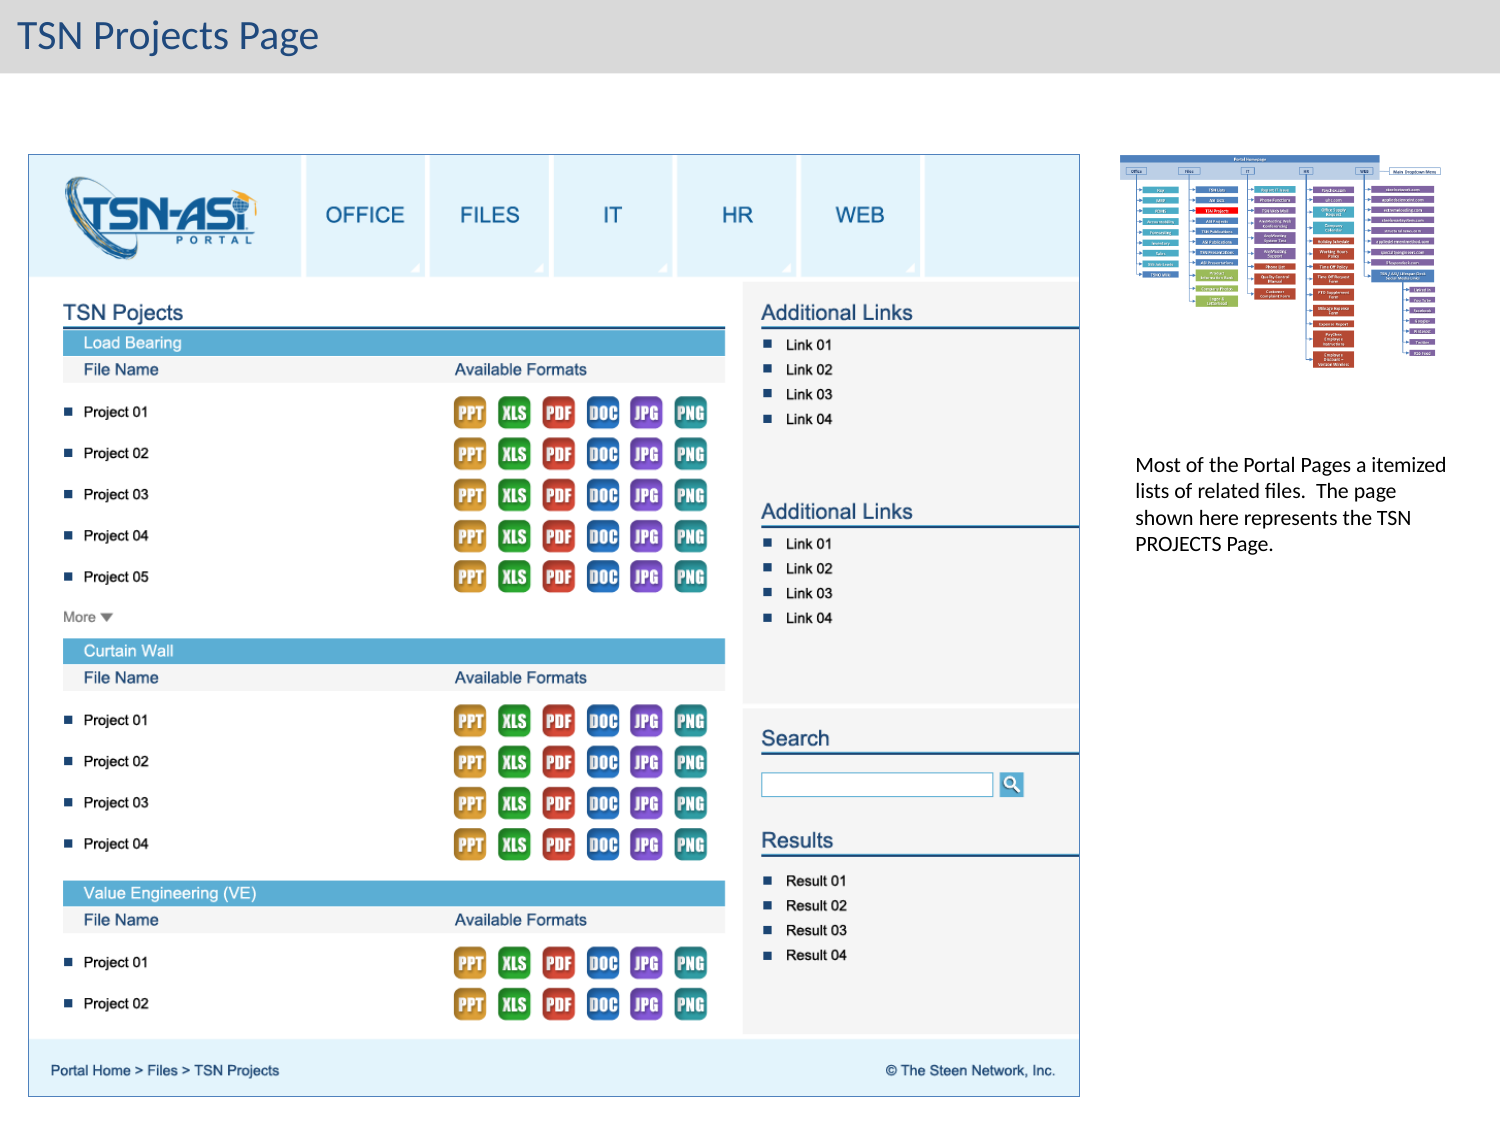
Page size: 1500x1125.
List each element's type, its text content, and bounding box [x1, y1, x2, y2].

picture [28, 154, 1080, 1097]
picture [1120, 154, 1441, 369]
text_box TSN Projects Page [2, 0, 335, 65]
text_box Most of the Portal Pages a itemized lists of related files. The page shown here represents the TSN PROJECTS Page. [1120, 443, 1475, 563]
